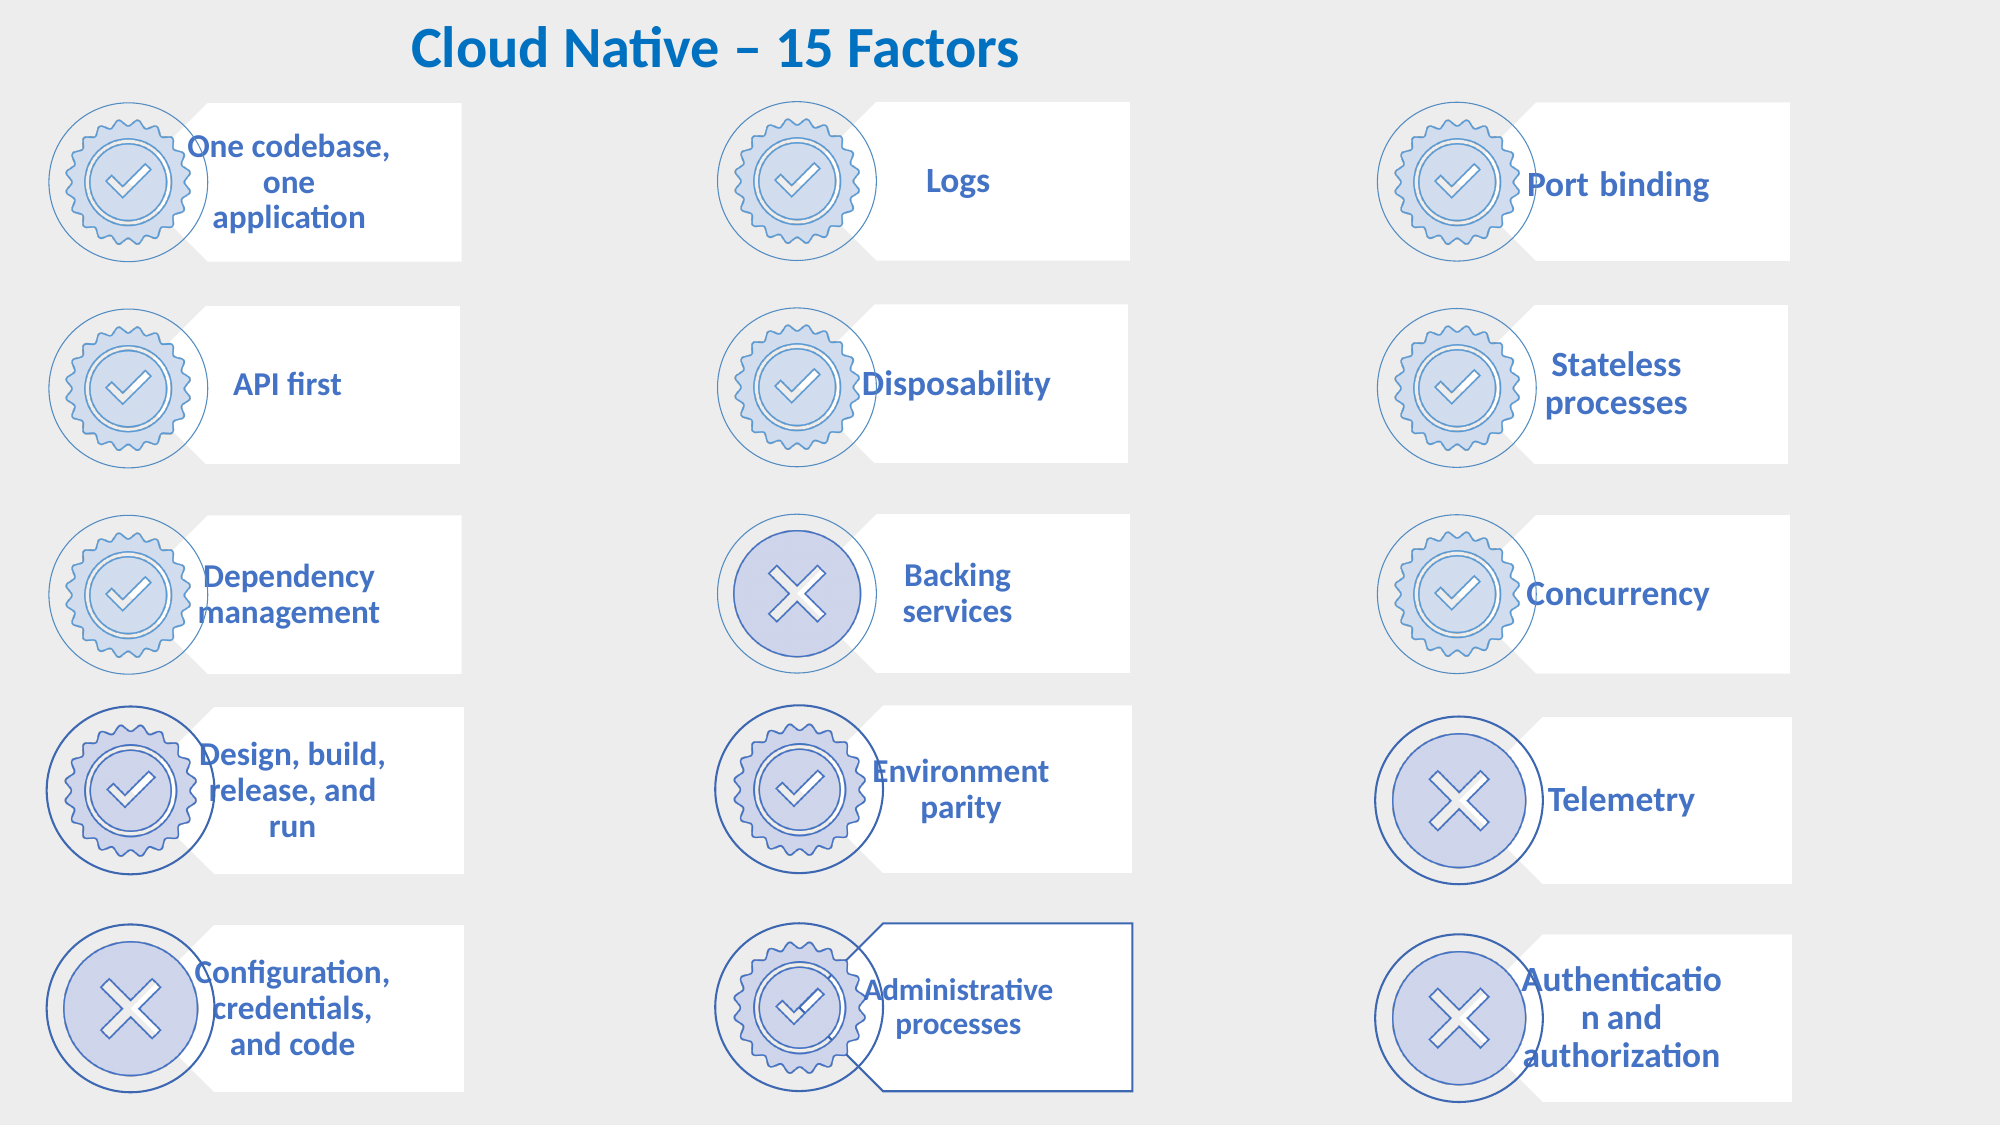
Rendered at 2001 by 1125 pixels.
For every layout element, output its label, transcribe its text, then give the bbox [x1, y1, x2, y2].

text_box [1333, 674, 1835, 1125]
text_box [4, 102, 506, 675]
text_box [673, 101, 1175, 674]
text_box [673, 674, 1175, 1125]
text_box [4, 675, 506, 1125]
text_box Cloud Native – 15 Factors [396, 1, 1223, 87]
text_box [1333, 101, 1835, 674]
